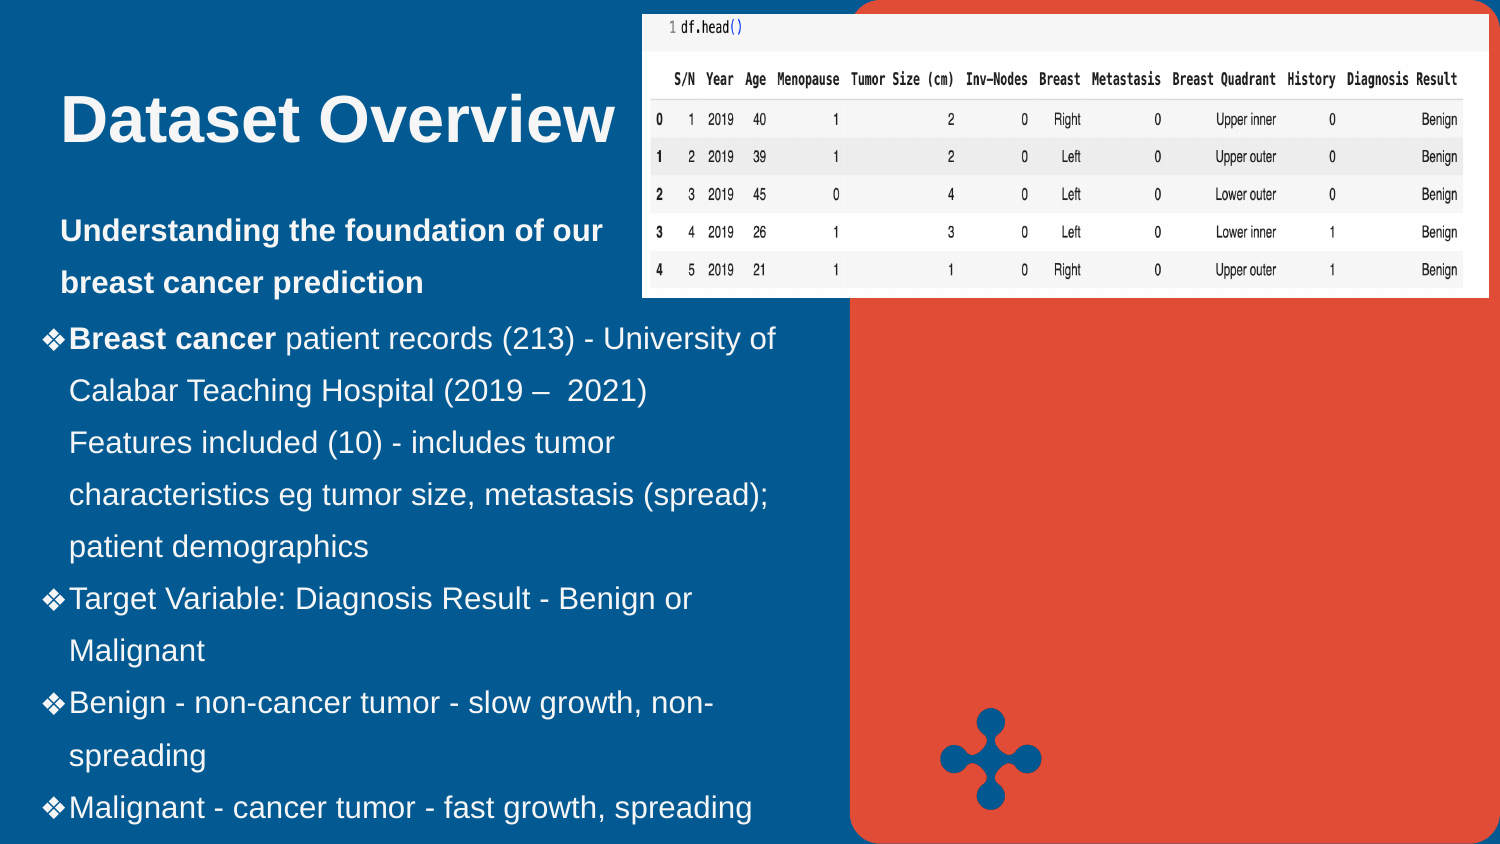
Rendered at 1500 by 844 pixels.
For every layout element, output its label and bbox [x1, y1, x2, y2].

text_box [39, 71, 821, 820]
text_box [849, 0, 1500, 844]
picture [641, 14, 1489, 298]
